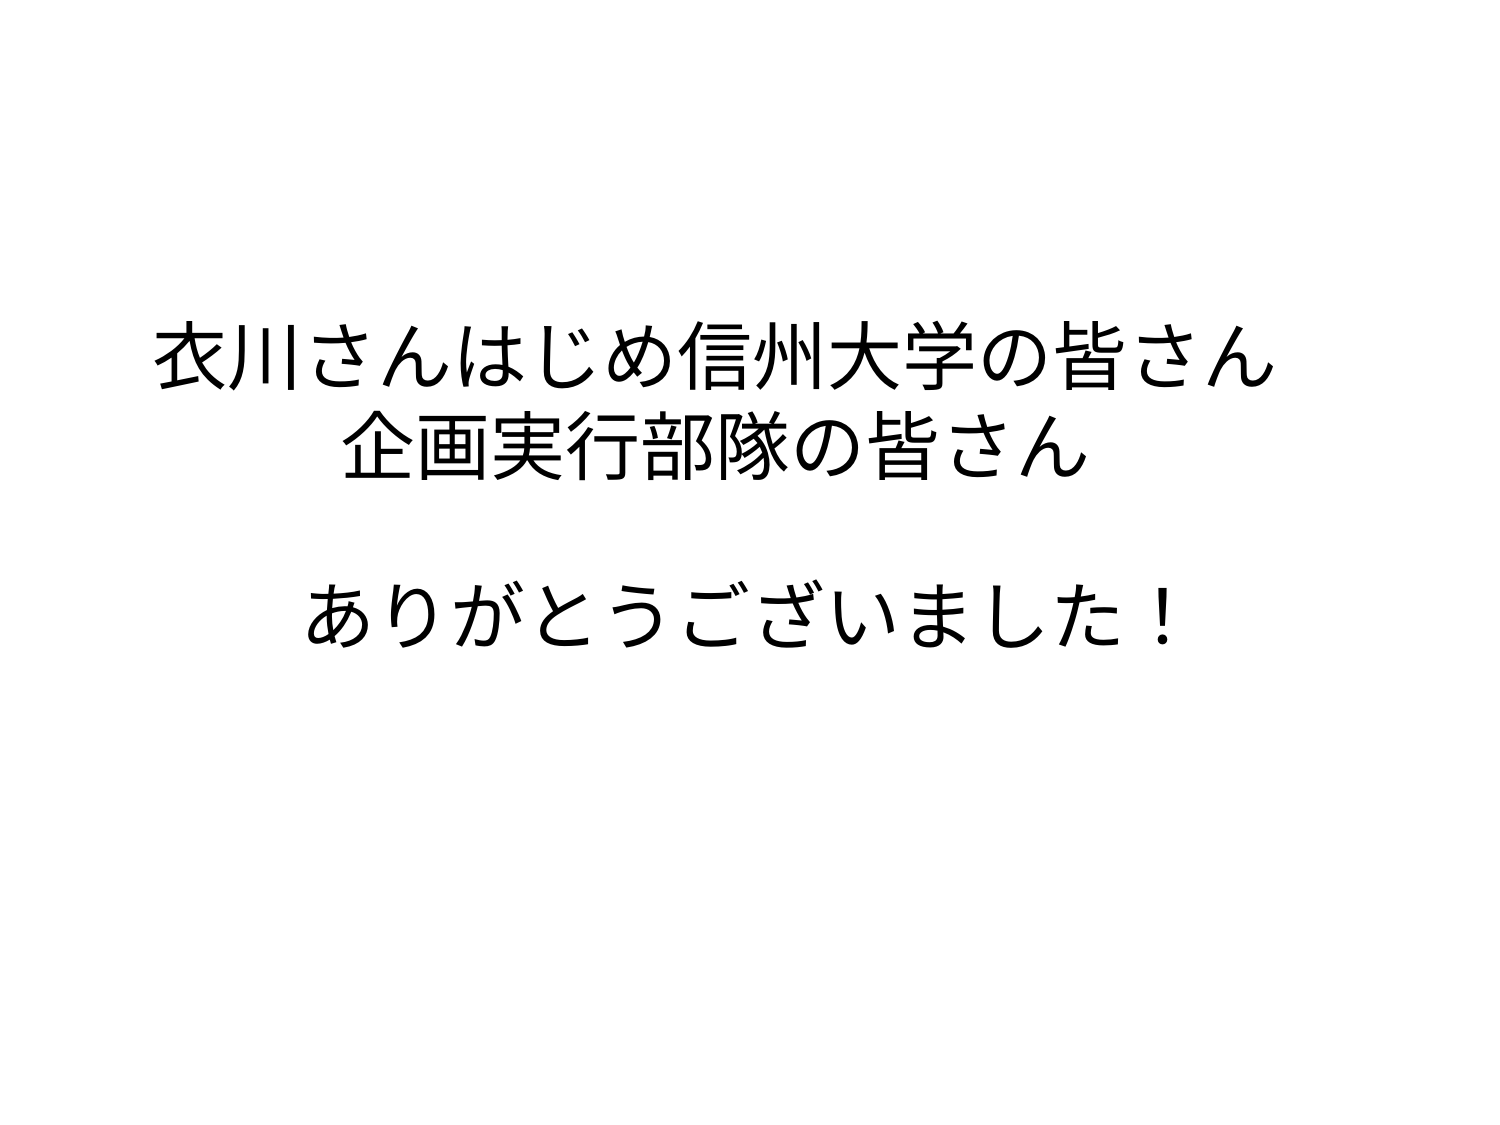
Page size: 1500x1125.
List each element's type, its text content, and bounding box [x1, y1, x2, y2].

text_box ありがとうございました！ [285, 562, 1215, 668]
text_box 衣川さんはじめ信州大学の皆さん 企画実行部隊の皆さん [137, 302, 1293, 498]
